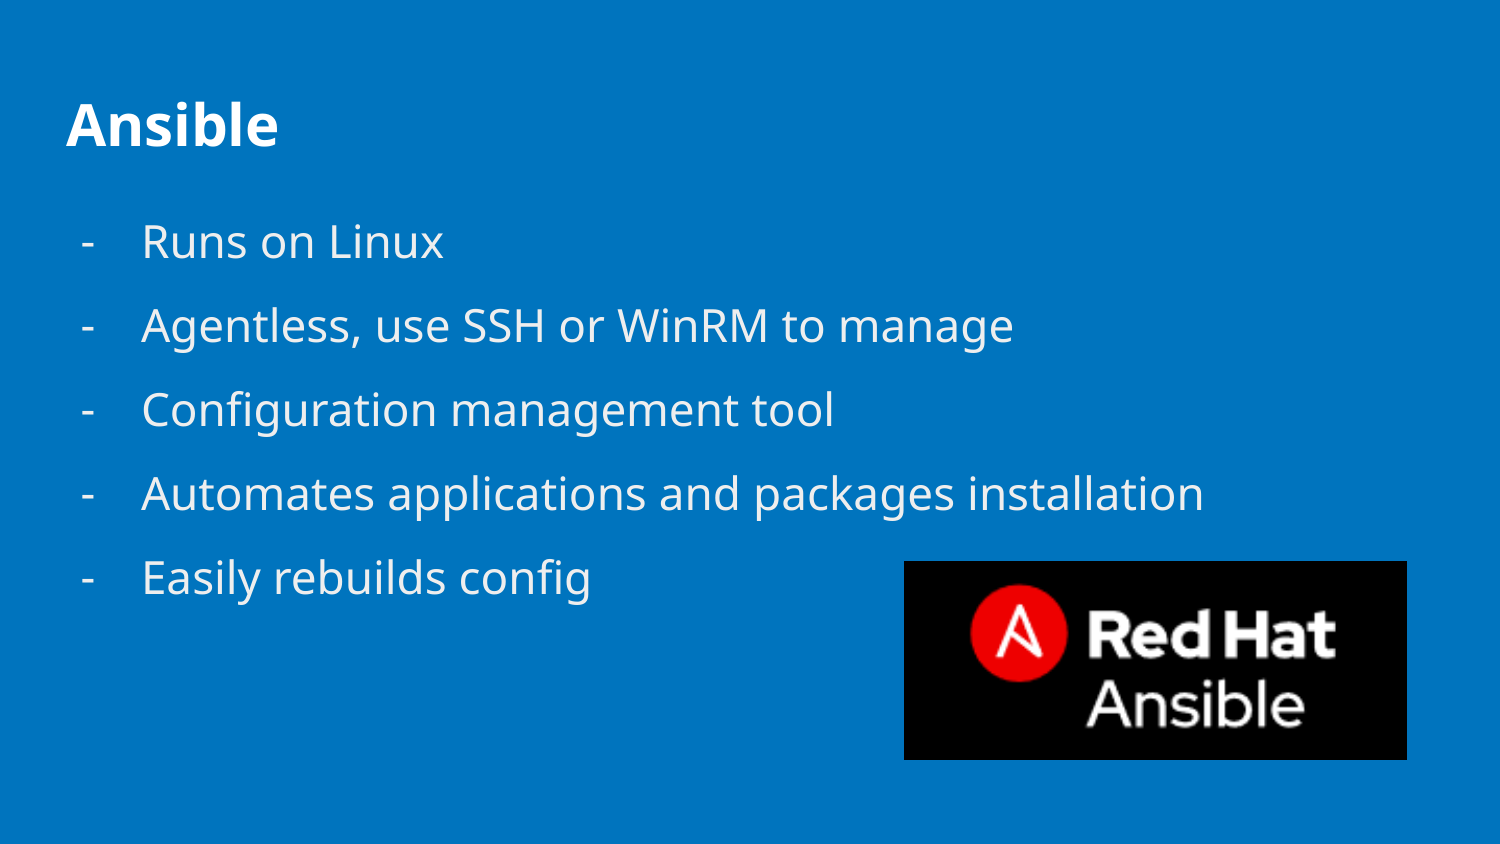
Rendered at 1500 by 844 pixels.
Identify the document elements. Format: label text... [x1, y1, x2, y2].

title Ansible [51, 72, 1449, 167]
picture [904, 561, 1407, 760]
list Runs on Linux Agentless, use SSH or WinRM to manage Configuration management tool Automates applications and packages installation Easily rebuilds config [51, 189, 1449, 750]
